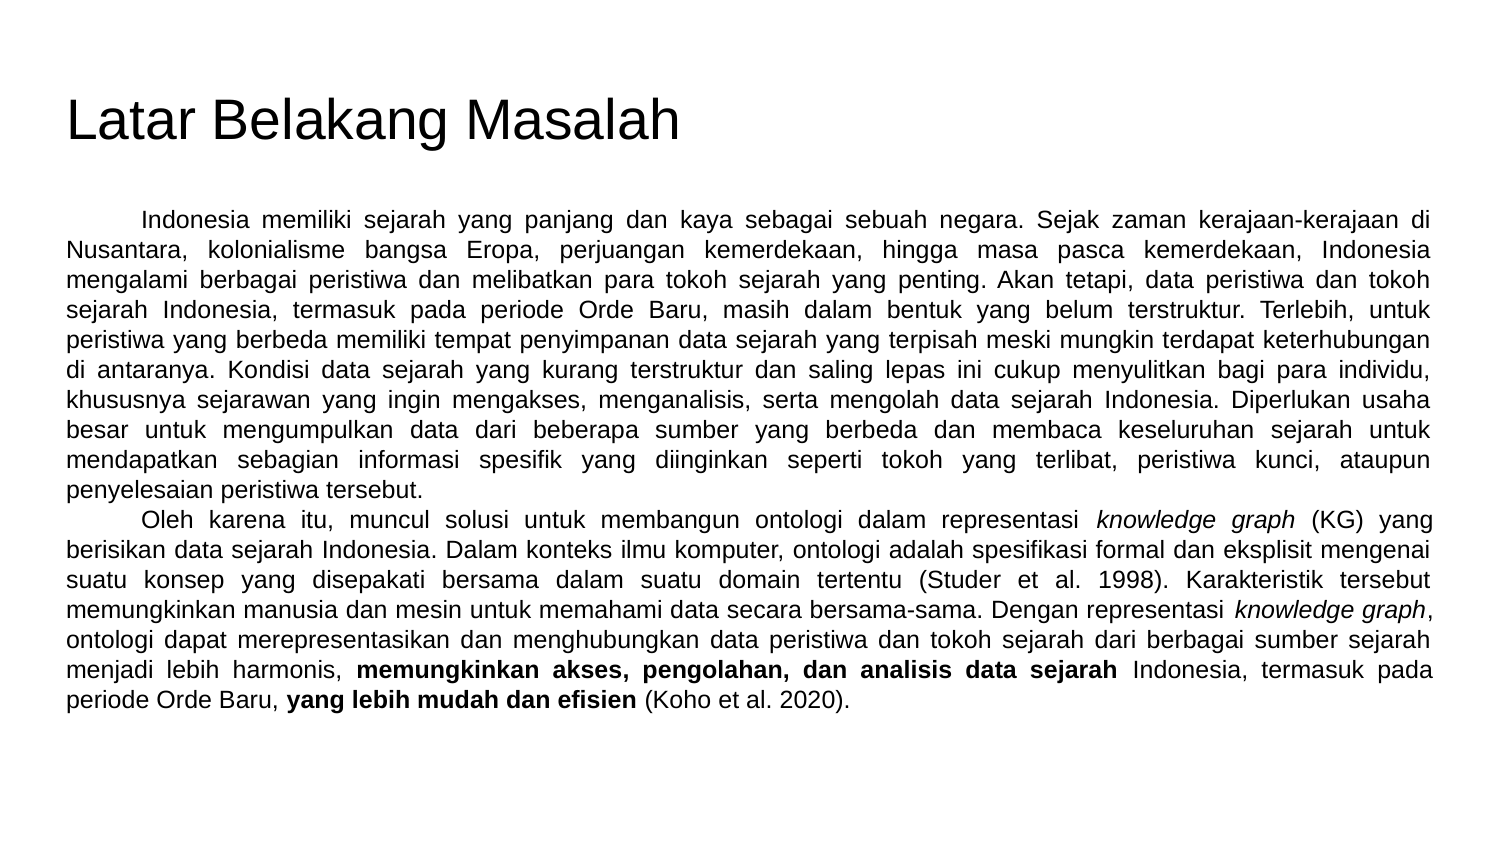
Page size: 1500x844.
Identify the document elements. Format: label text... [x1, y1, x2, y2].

list Indonesia memiliki sejarah yang panjang dan kaya sebagai sebuah negara. Sejak zaman kerajaan-kerajaan di Nusantara, kolonialisme bangsa Eropa, perjuangan kemerdekaan, hingga masa pasca kemerdekaan, Indonesia mengalami berbagai peristiwa dan melibatkan para tokoh sejarah yang penting. Akan tetapi, data peristiwa dan tokoh sejarah Indonesia, termasuk pada periode Orde Baru, masih dalam bentuk yang belum terstruktur. Terlebih, untuk peristiwa yang berbeda memiliki tempat penyimpanan data sejarah yang terpisah meski mungkin terdapat keterhubungan di antaranya. Kondisi data sejarah yang kurang terstruktur dan saling lepas ini cukup menyulitkan bagi para individu, khususnya sejarawan yang ingin mengakses, menganalisis, serta mengolah data sejarah Indonesia. Diperlukan usaha besar untuk mengumpulkan data dari beberapa sumber yang berbeda dan membaca keseluruhan sejarah untuk mendapatkan sebagian informasi spesifik yang diinginkan seperti tokoh yang terlibat, peristiwa kunci, ataupun penyelesaian peristiwa tersebut. Oleh karena itu, muncul solusi untuk membangun ontologi dalam representasi knowledge graph (KG) yang berisikan data sejarah Indonesia. Dalam konteks ilmu komputer, ontologi adalah spesifikasi formal dan eksplisit mengenai suatu konsep yang disepakati bersama dalam suatu domain tertentu (Studer et al. 1998). Karakteristik tersebut memungkinkan manusia dan mesin untuk memahami data secara bersama-sama. Dengan representasi knowledge graph, ontologi dapat merepresentasikan dan menghubungkan data peristiwa dan tokoh sejarah dari berbagai sumber sejarah menjadi lebih harmonis, memungkinkan akses, pengolahan, dan analisis data sejarah Indonesia, termasuk pada periode Orde Baru, yang lebih mudah dan efisien (Koho et al. 2020). [51, 189, 1449, 750]
title Latar Belakang Masalah [51, 72, 1449, 167]
